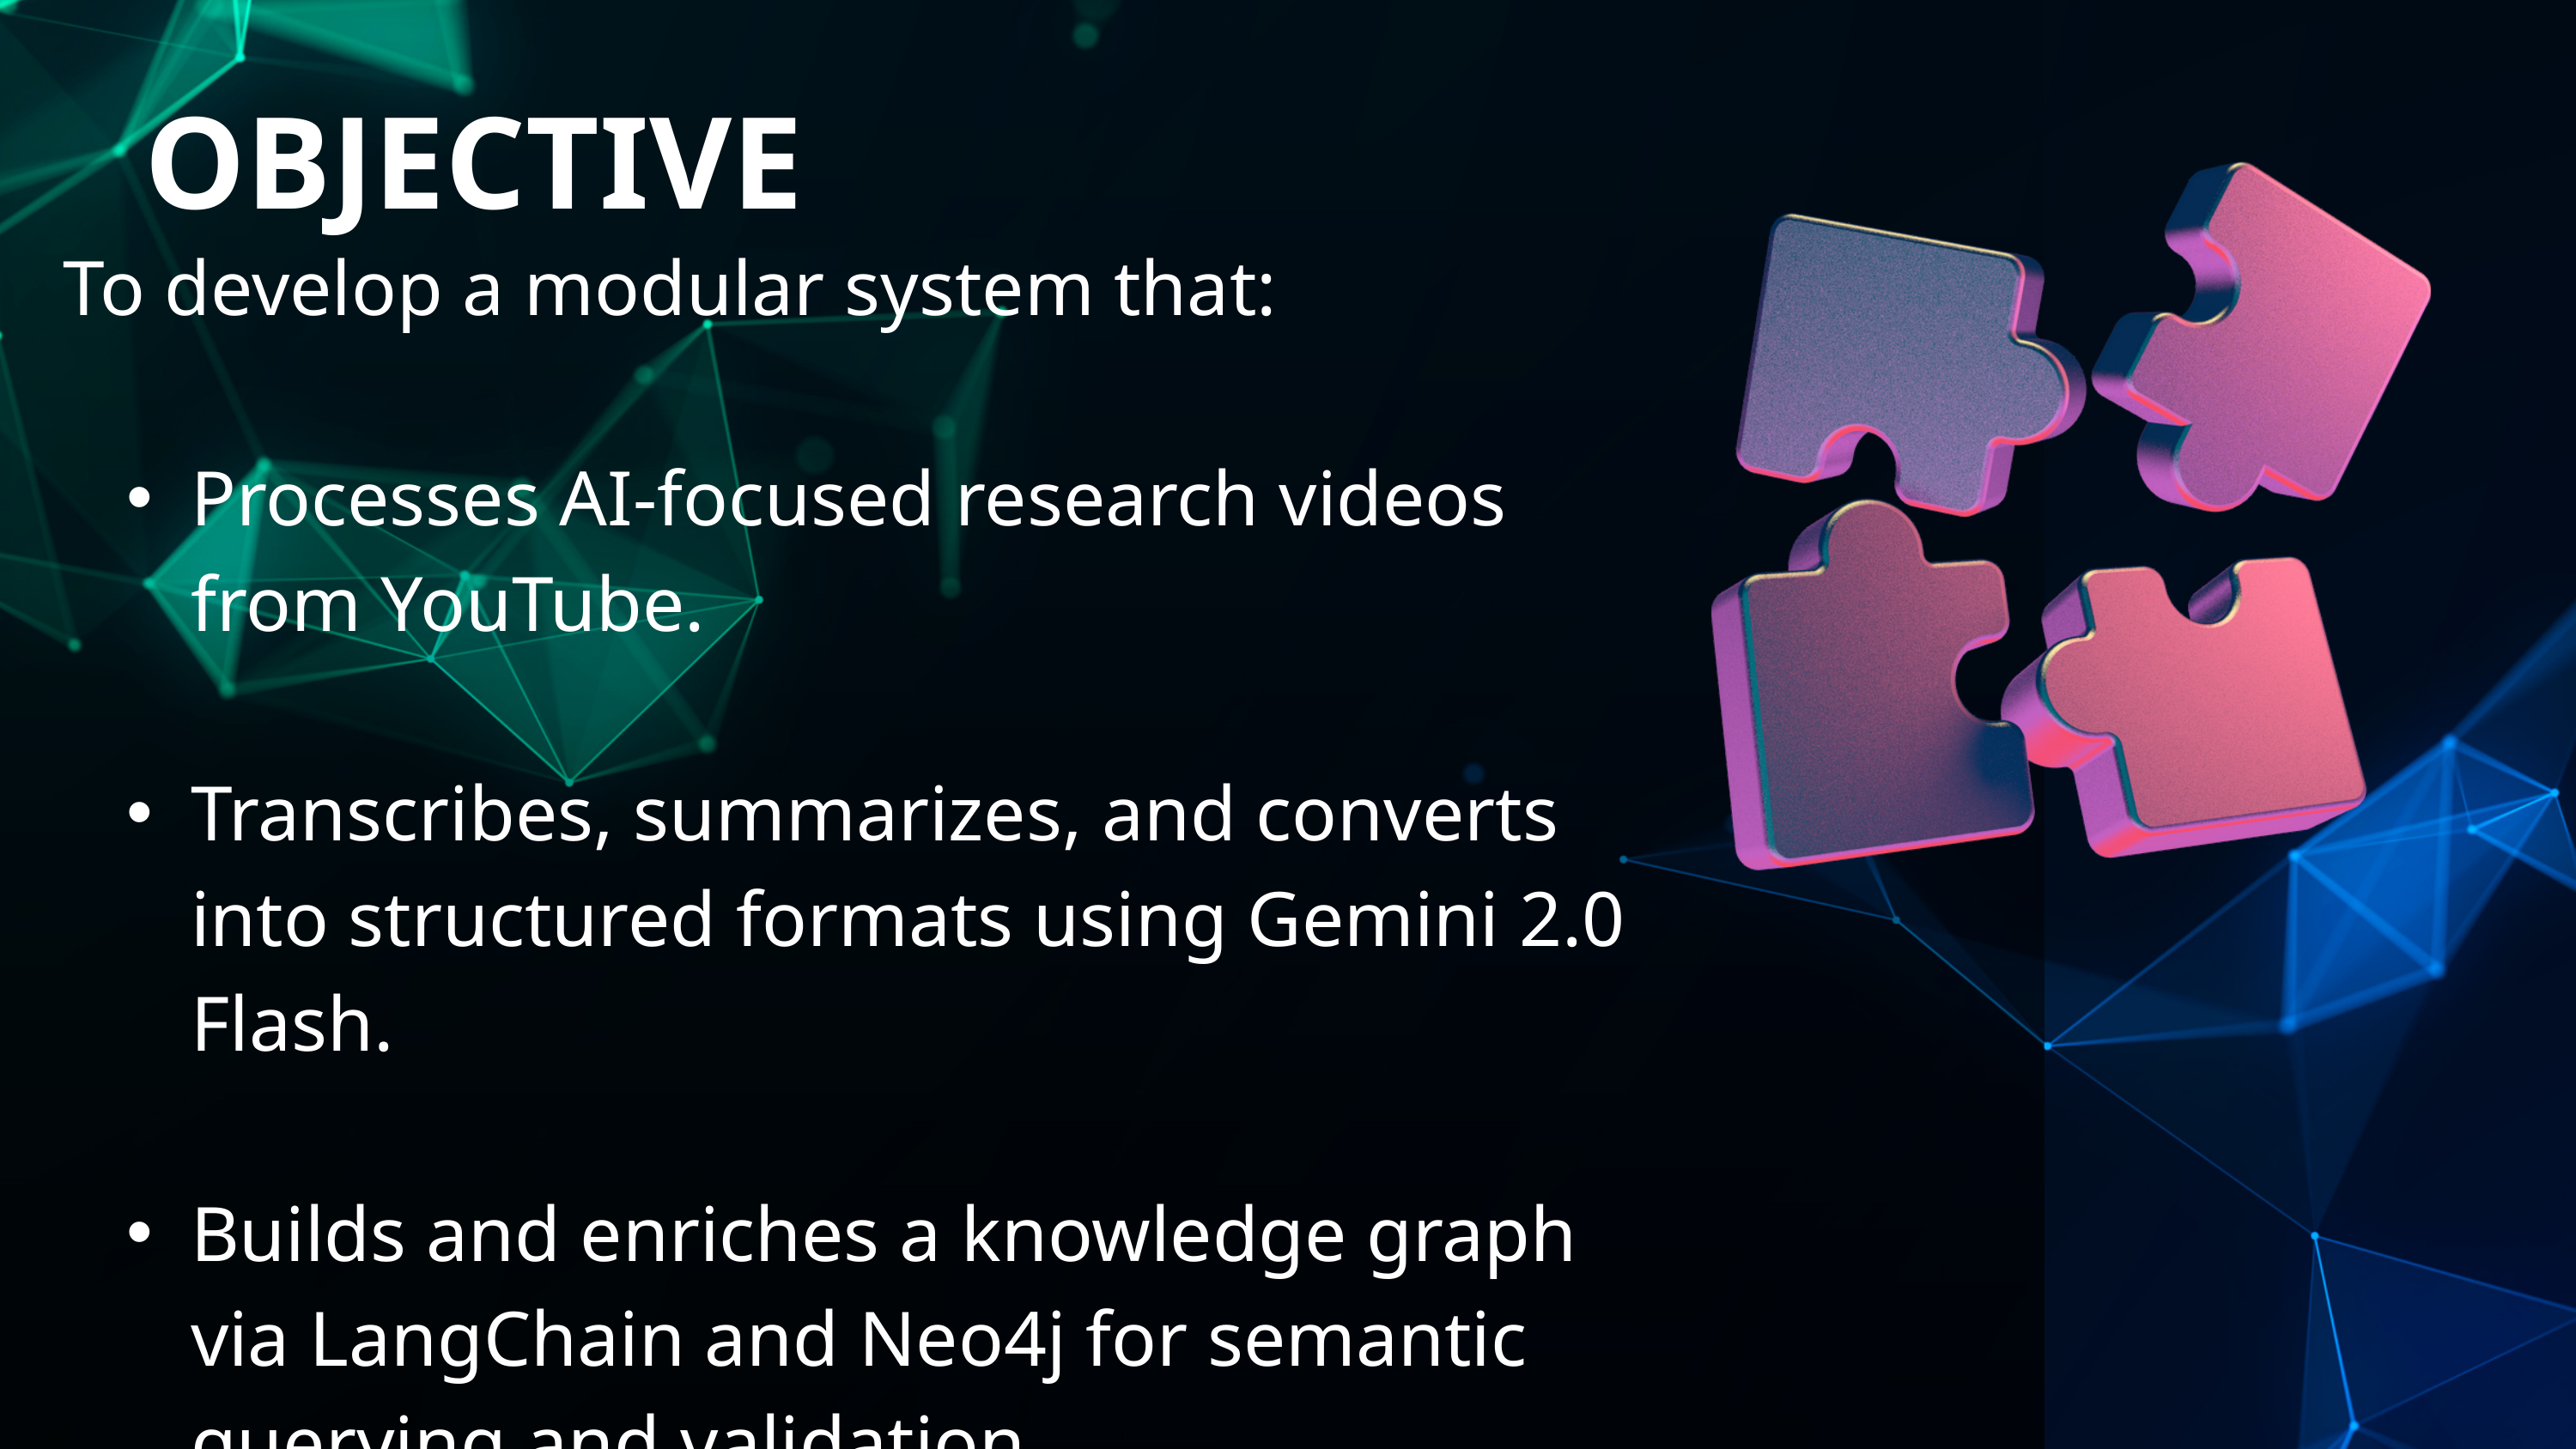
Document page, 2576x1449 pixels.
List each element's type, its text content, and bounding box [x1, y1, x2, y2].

text_box To develop a modular system that: Processes AI-focused research videos from YouTube. Transcribes, summarizes, and converts into structured formats using Gemini 2.0 Flash. Builds and enriches a knowledge graph via LangChain and Neo4j for semantic querying and validation. [63, 226, 1625, 1449]
text_box [2044, 0, 2576, 1449]
text_box OBJECTIVE [144, 90, 1011, 226]
text_box [1710, 161, 2432, 870]
text_box [0, 0, 2044, 1449]
